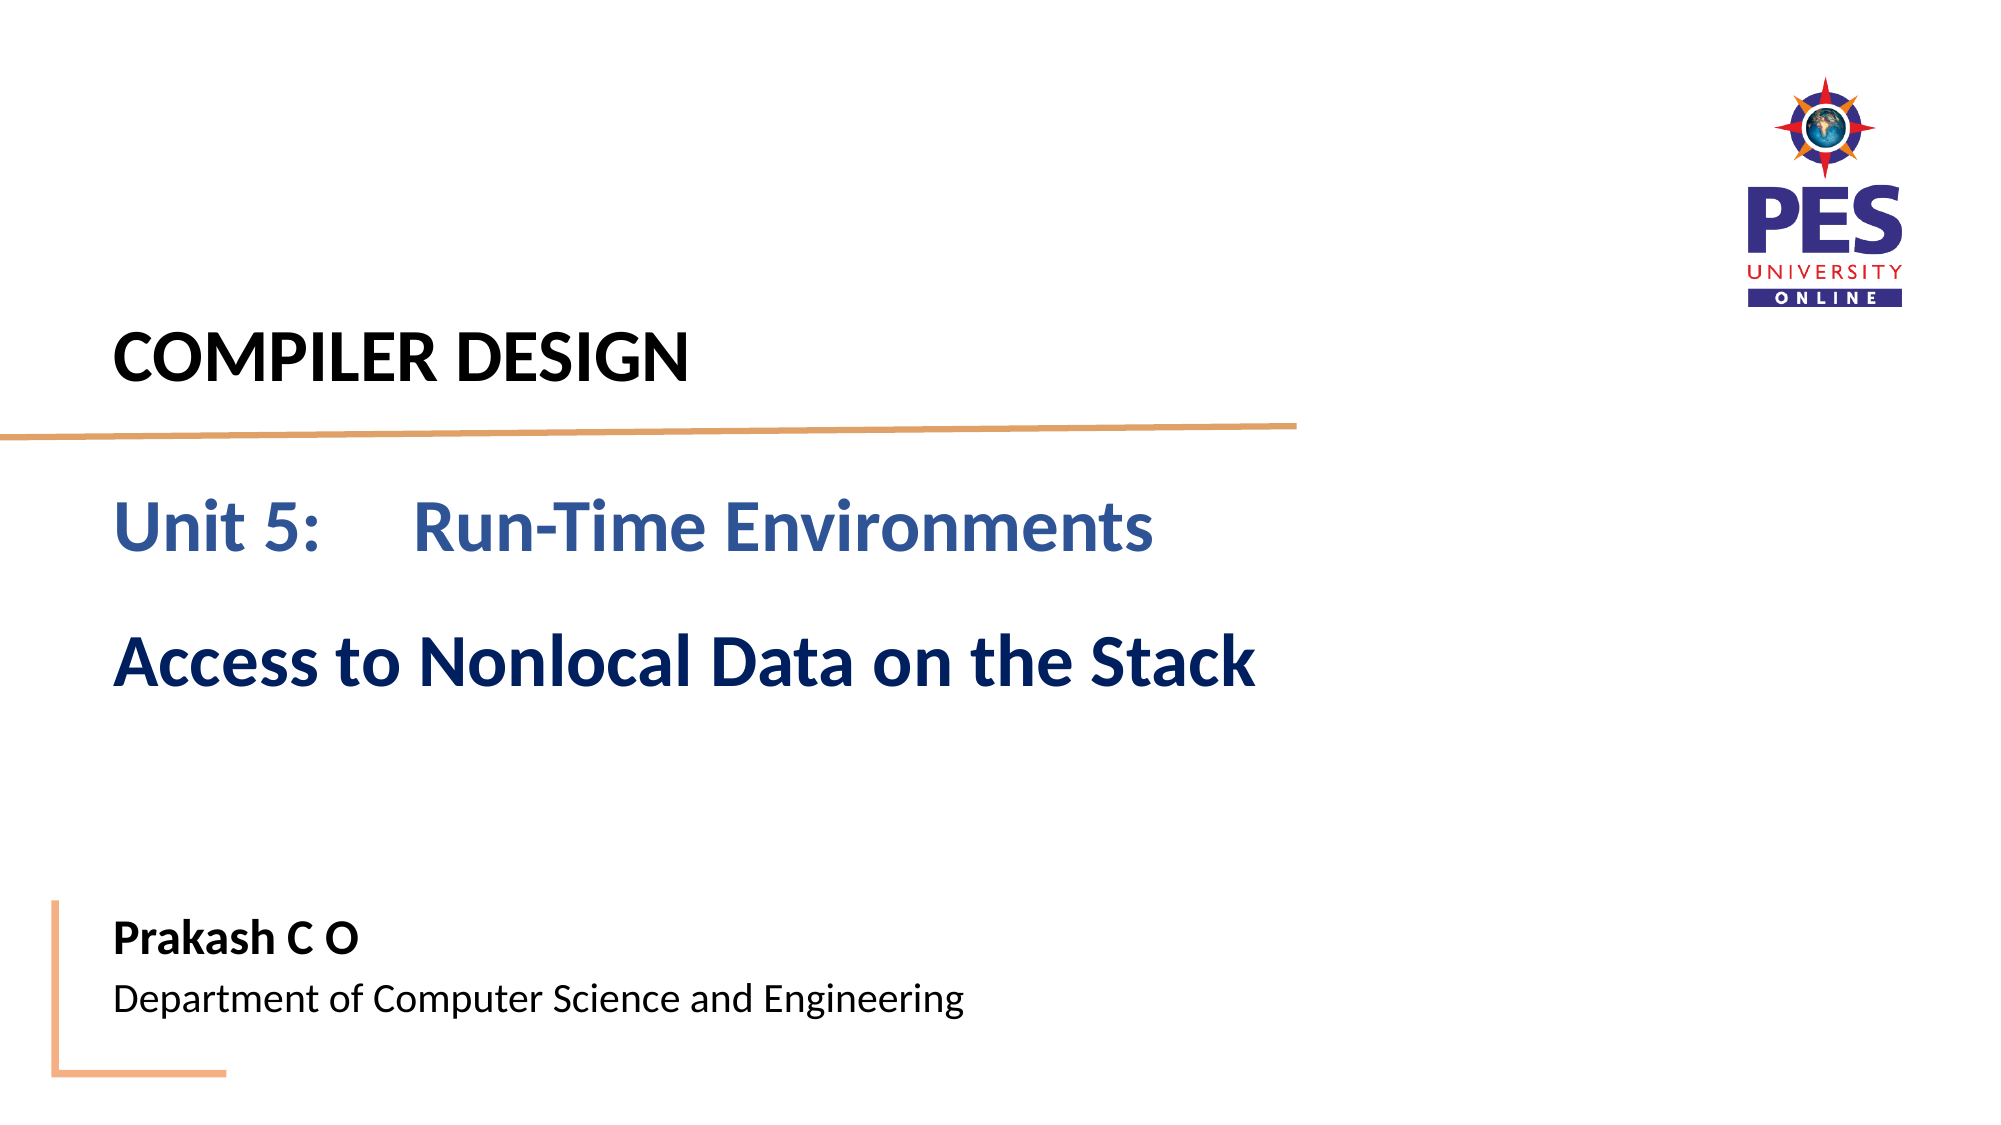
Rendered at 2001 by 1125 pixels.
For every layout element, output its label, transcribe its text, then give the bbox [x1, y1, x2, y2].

picture [1748, 76, 1902, 307]
text_box Unit 5: Run-Time Environments Access to Nonlocal Data on the Stack [111, 429, 1261, 702]
title COMPILER DESIGN [111, 304, 694, 429]
text_box Prakash C O Department of Computer Science and Engineering [111, 895, 966, 1021]
text_box [51, 900, 227, 1078]
